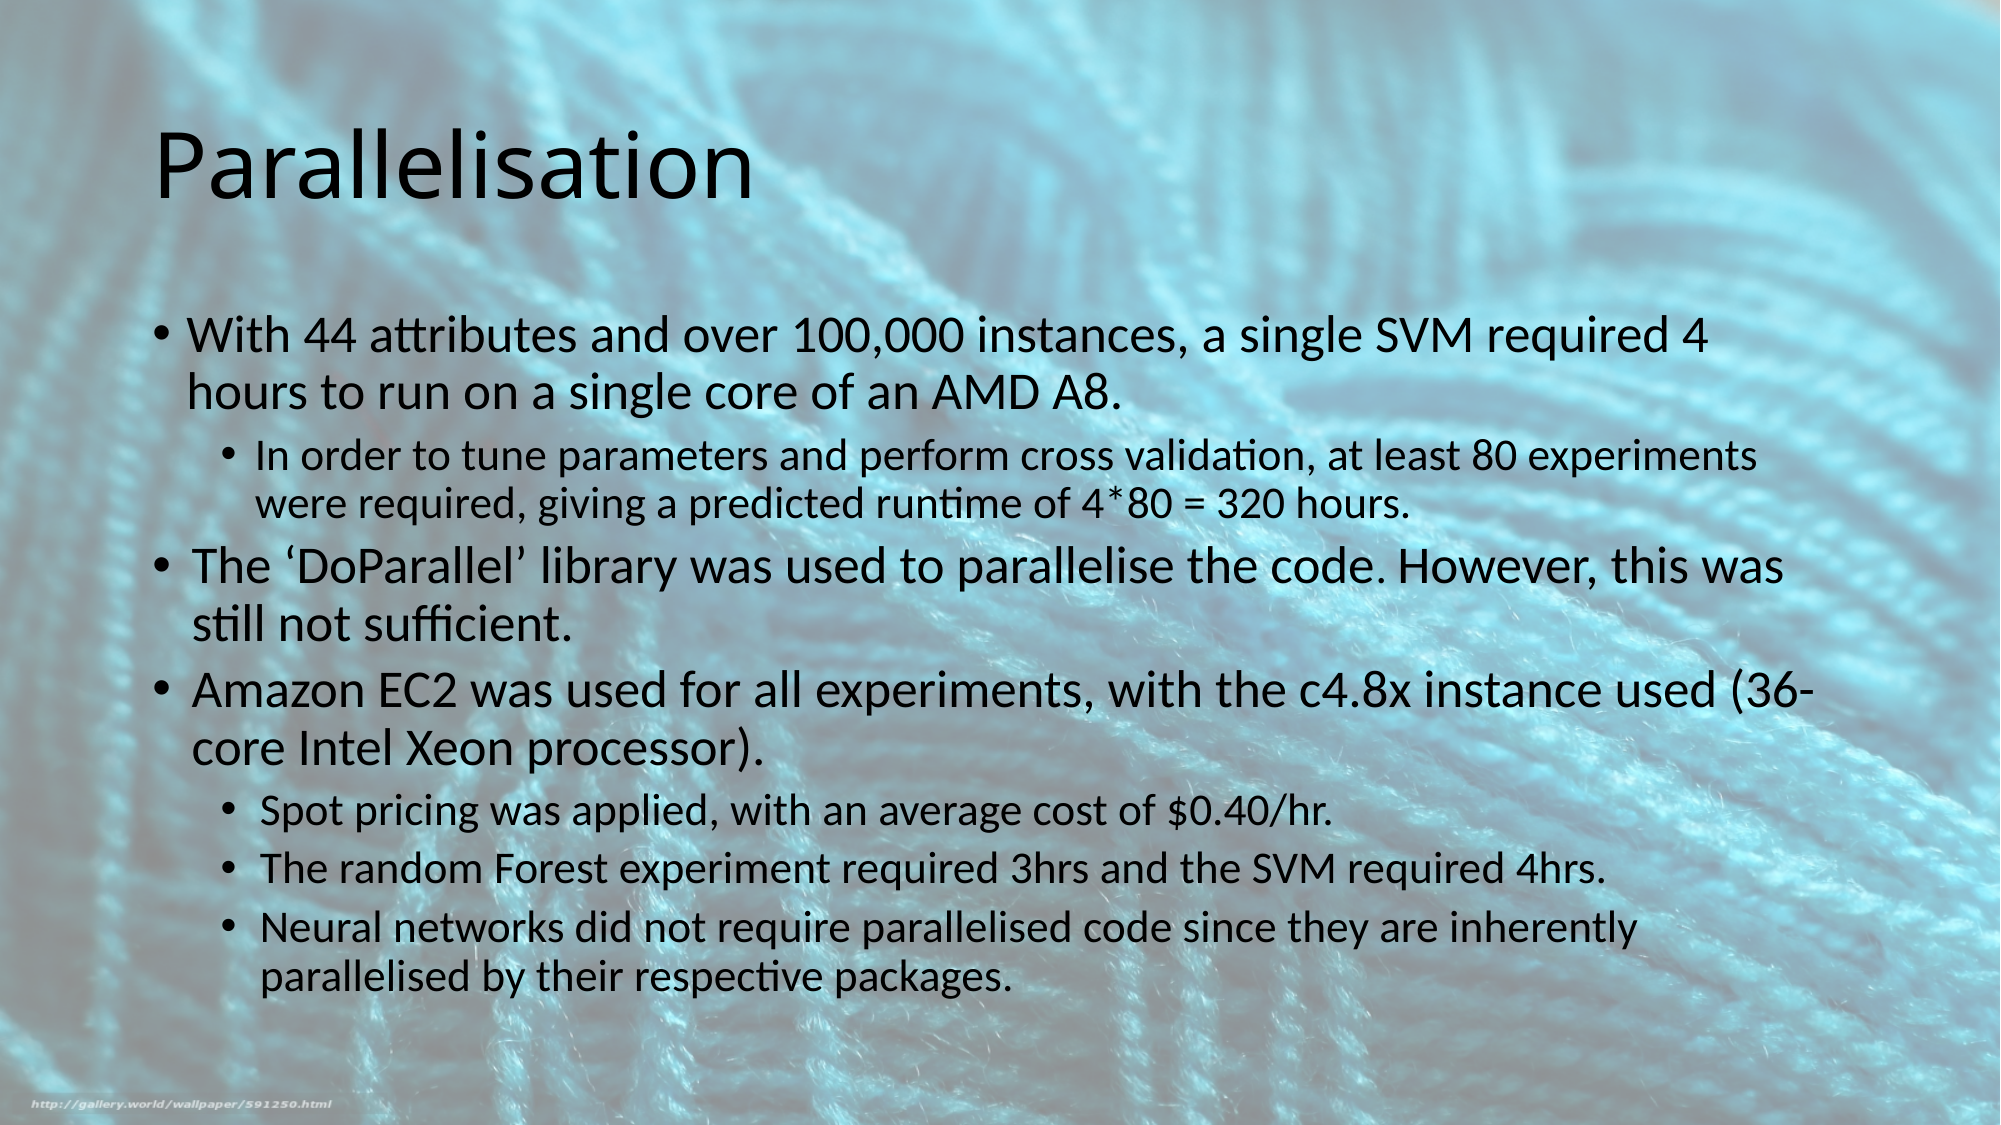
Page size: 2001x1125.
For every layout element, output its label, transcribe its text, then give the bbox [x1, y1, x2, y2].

title Parallelisation [137, 59, 1863, 278]
list With 44 attributes and over 100,000 instances, a single SVM required 4 hours to run on a single core of an AMD A8. In order to tune parameters and perform cross validation, at least 80 experiments were required, giving a predicted runtime of 4*80 = 320 hours. The ‘DoParallel’ library was used to parallelise the code. However, this was still not sufficient. Amazon EC2 was used for all experiments, with the c4.8x instance used (36-core Intel Xeon processor). Spot pricing was applied, with an average cost of $0.40/hr. The random Forest experiment required 3hrs and the SVM required 4hrs. Neural networks did not require parallelised code since they are inherently parallelised by their respective packages. [137, 299, 1846, 1014]
